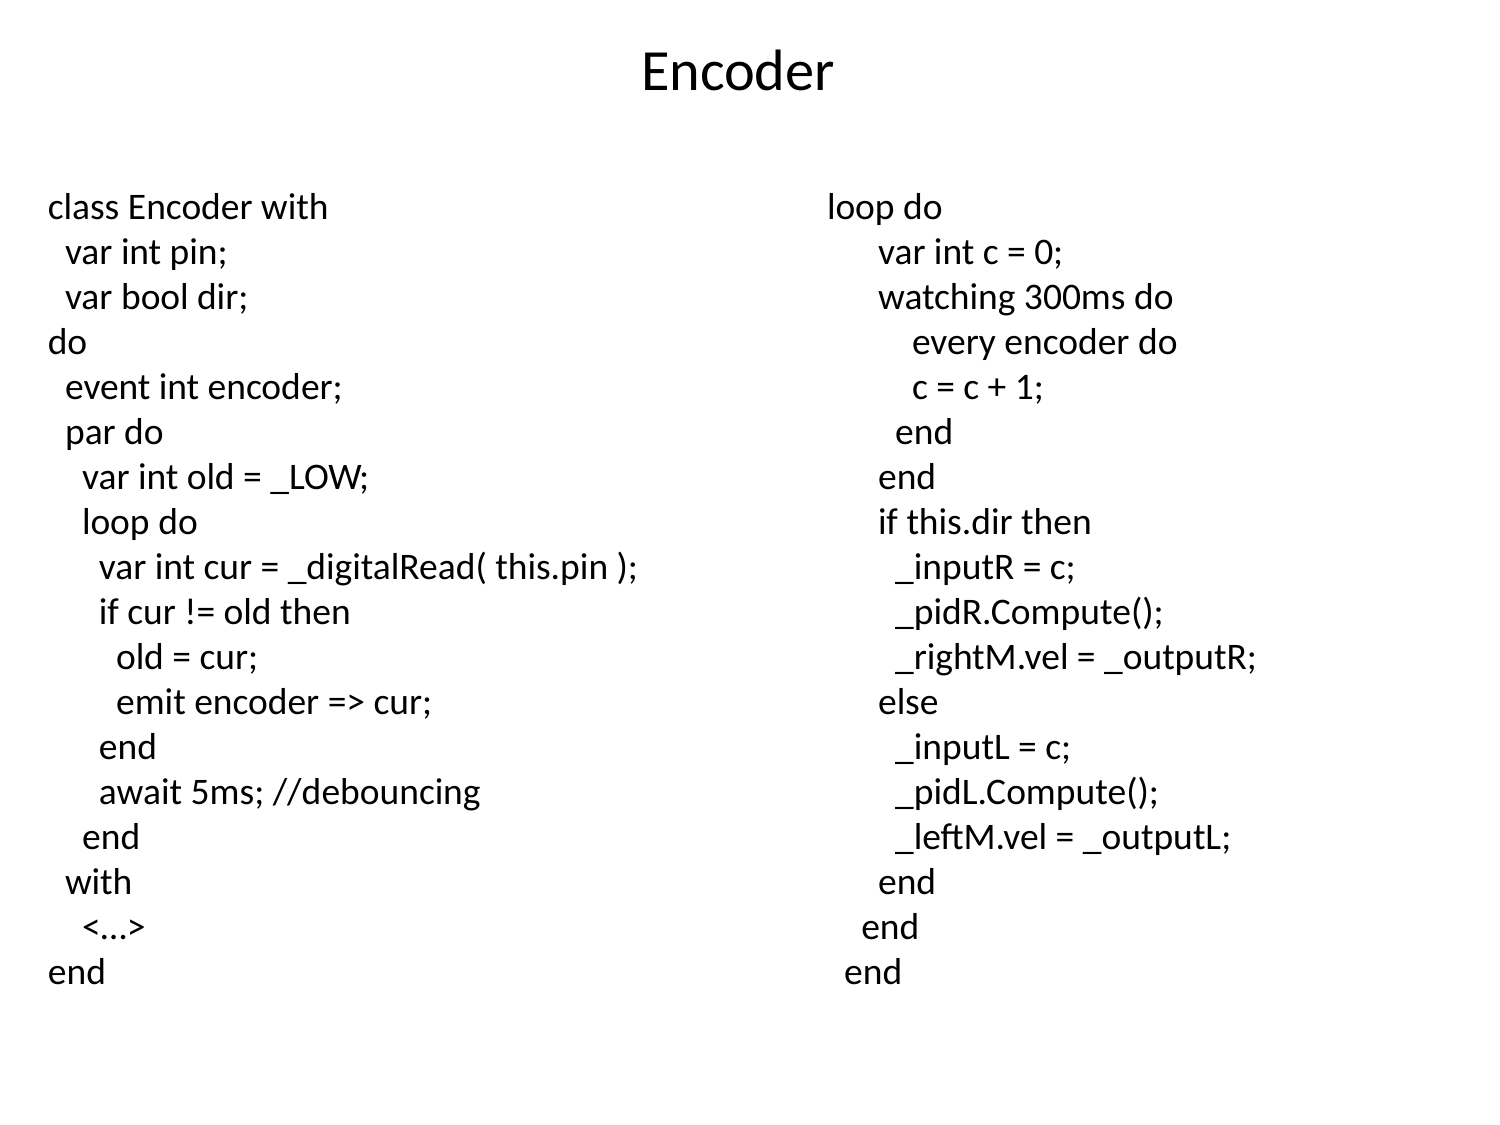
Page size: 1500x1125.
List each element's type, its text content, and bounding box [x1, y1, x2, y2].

text_box class Encoder with var int pin; var bool dir; do event int encoder; par do var int old = _LOW; loop do var int cur = _digitalRead( this.pin ); if cur != old then old = cur; emit encoder => cur; end await 5ms; //debouncing end with <…> end [33, 174, 784, 1000]
text_box Encoder [626, 24, 850, 110]
text_box loop do var int c = 0; watching 300ms do every encoder do c = c + 1; end end if this.dir then _inputR = c; _pidR.Compute(); _rightM.vel = _outputR; else _inputL = c; _pidL.Compute(); _leftM.vel = _outputL; end end end [812, 174, 1500, 1000]
